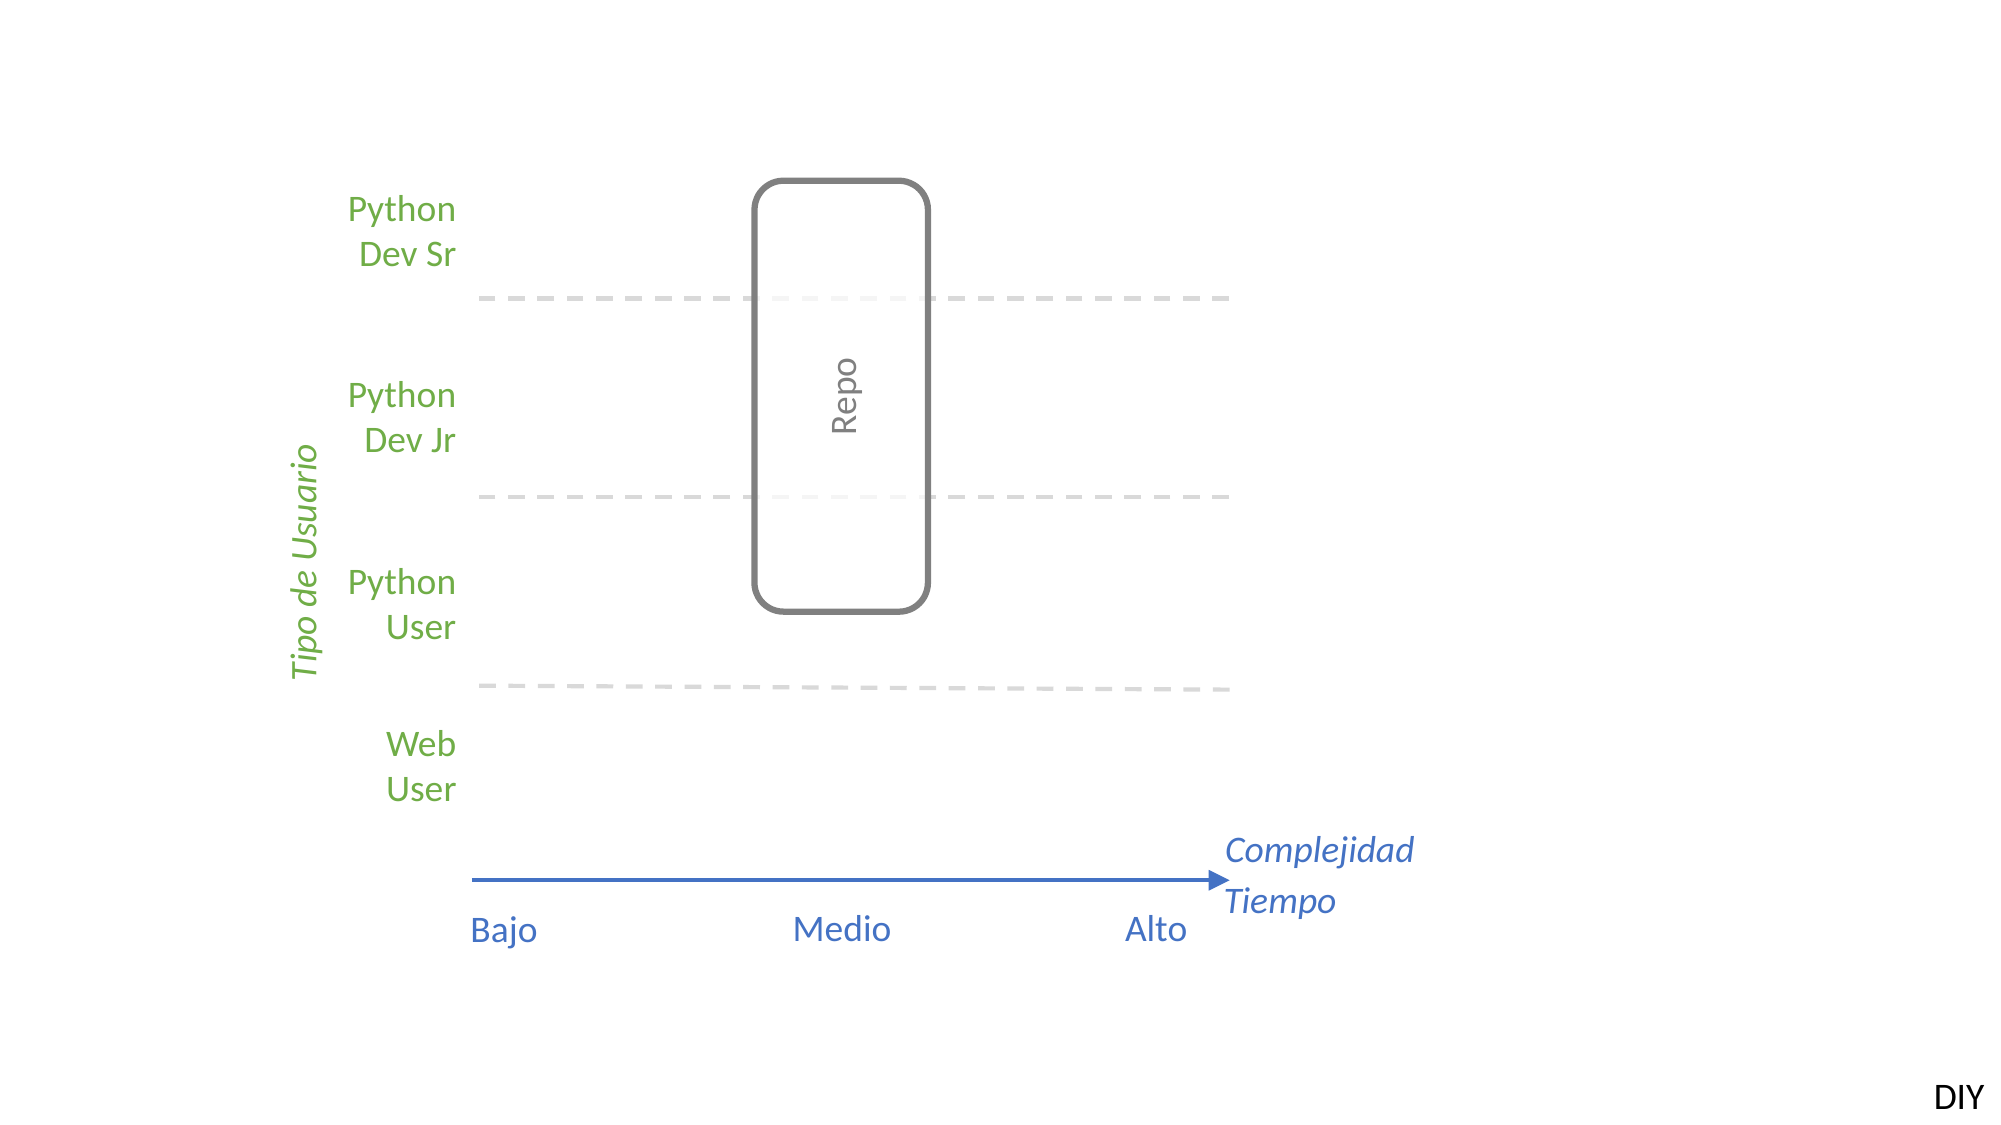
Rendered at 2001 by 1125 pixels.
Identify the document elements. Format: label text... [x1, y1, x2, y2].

text_box Repo [753, 299, 929, 497]
text_box Python Dev Jr [332, 362, 472, 467]
text_box Python User [332, 549, 472, 654]
text_box Repo [753, 498, 929, 613]
text_box Bajo [455, 897, 553, 957]
text_box Tipo de Usuario [271, 429, 332, 696]
text_box Python Dev Sr [332, 176, 472, 282]
text_box Alto [1109, 896, 1202, 957]
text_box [471, 685, 1230, 690]
text_box Tiempo [1208, 868, 1352, 929]
text_box Repo [753, 179, 929, 298]
text_box Medio [777, 896, 907, 957]
text_box DIY [1918, 1064, 2000, 1125]
text_box Web User [371, 711, 472, 817]
text_box Complejidad [1210, 817, 1430, 878]
